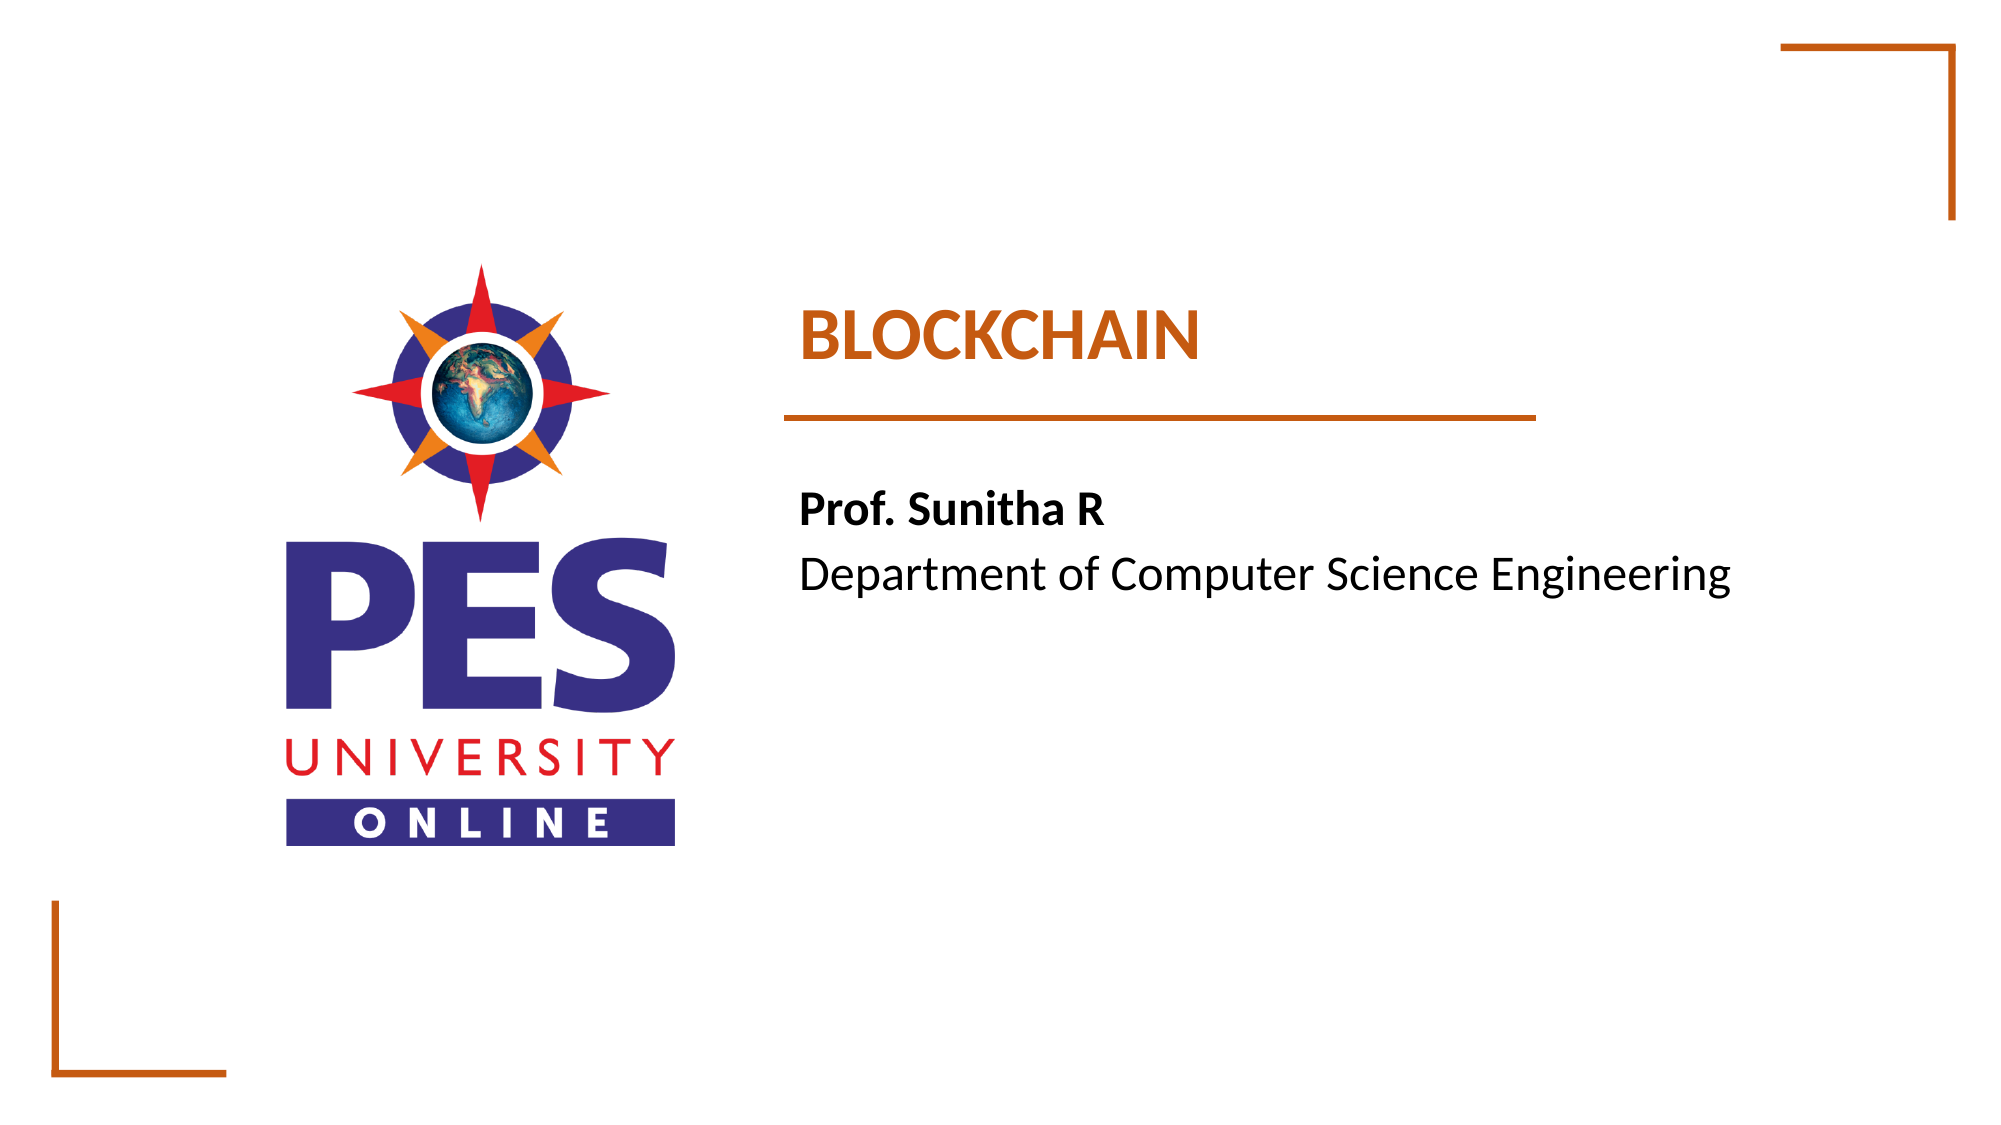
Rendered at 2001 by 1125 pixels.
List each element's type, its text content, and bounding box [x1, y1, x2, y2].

text_box Prof. Sunitha R [784, 467, 2000, 532]
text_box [1780, 43, 1956, 221]
text_box Department of Computer Science Engineering [784, 532, 2000, 608]
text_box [51, 900, 227, 1078]
text_box BLOCKCHAIN [784, 276, 2000, 382]
picture [286, 263, 675, 846]
